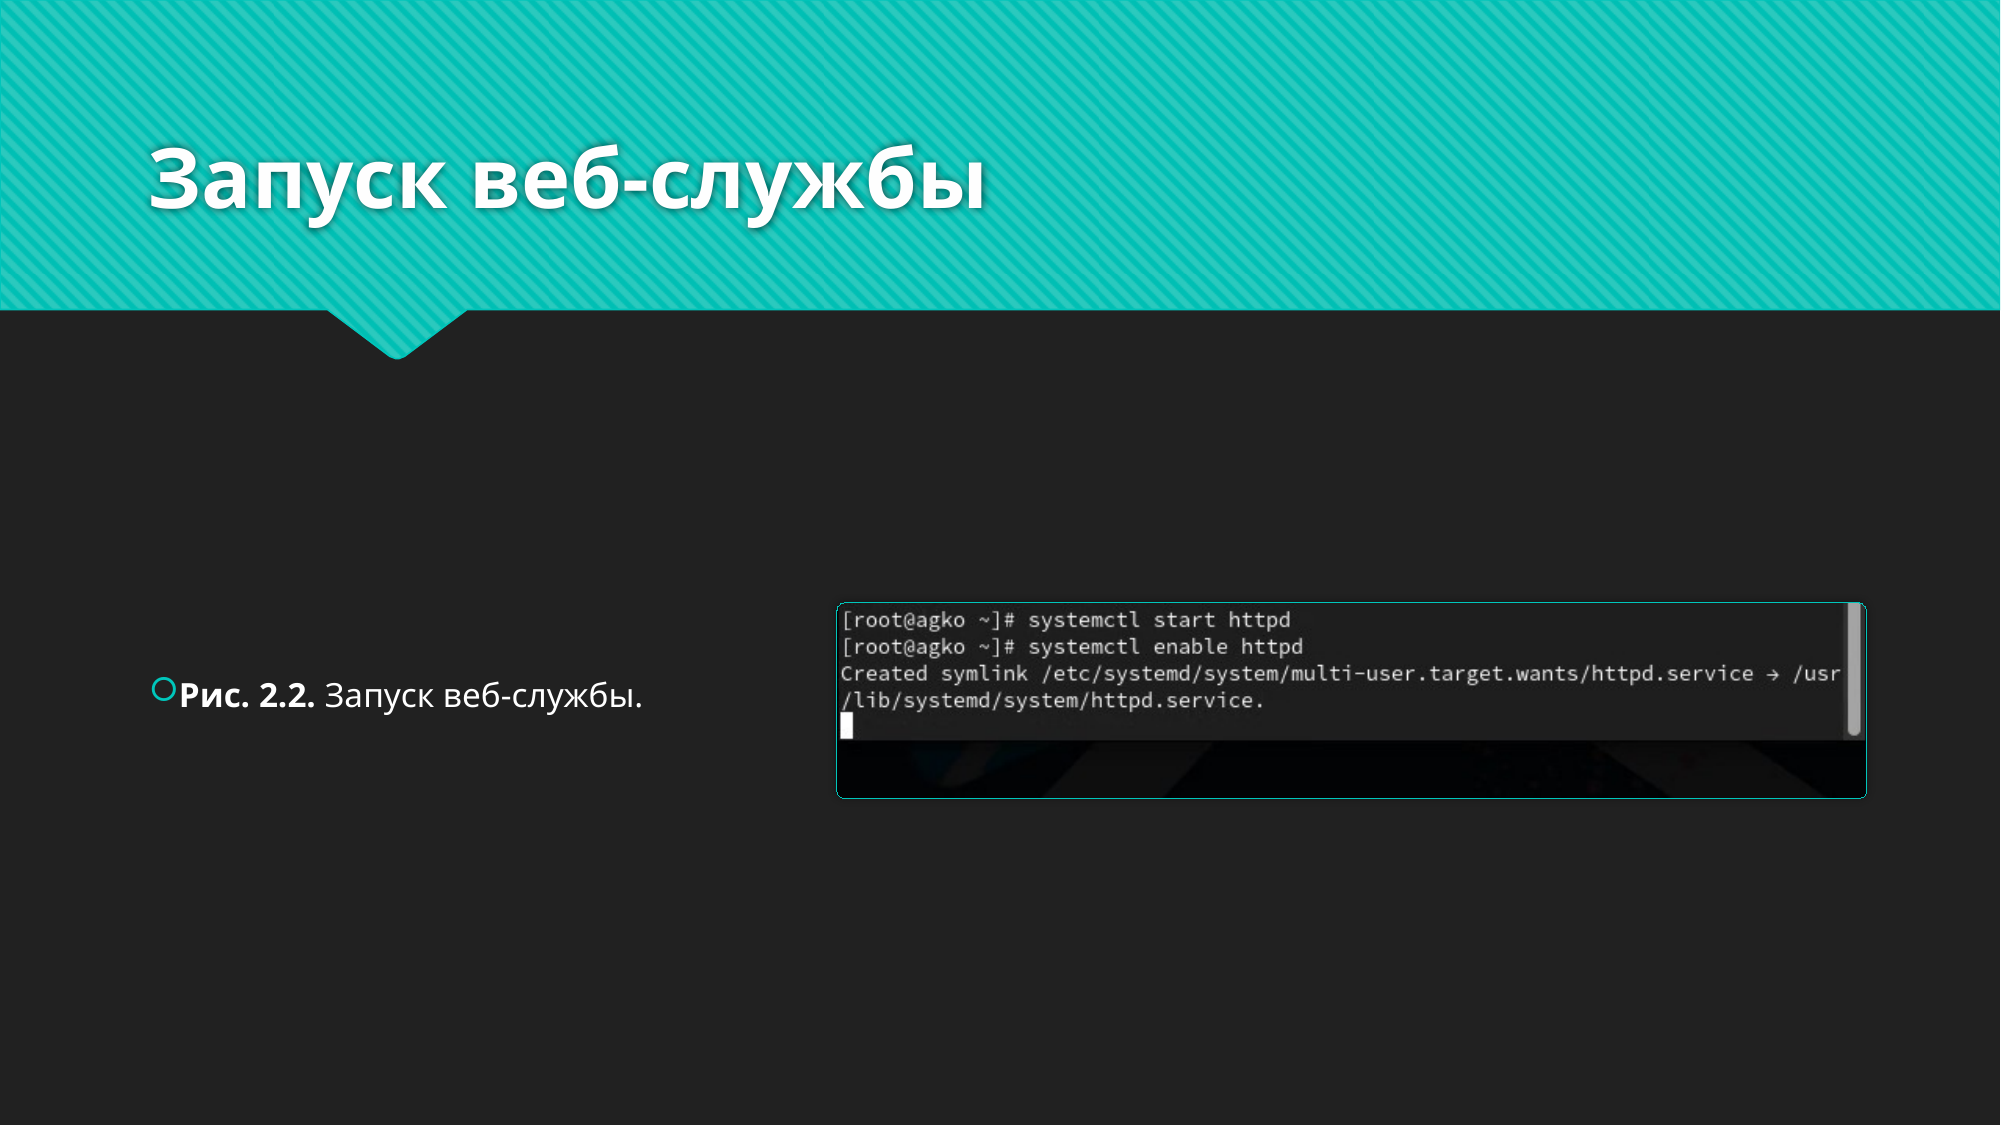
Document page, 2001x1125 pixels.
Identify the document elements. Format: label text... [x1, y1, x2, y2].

text_box Рис. 2.2. Запуск веб-службы. [134, 395, 764, 992]
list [836, 602, 1867, 799]
title Запуск веб-службы [132, 73, 1868, 233]
